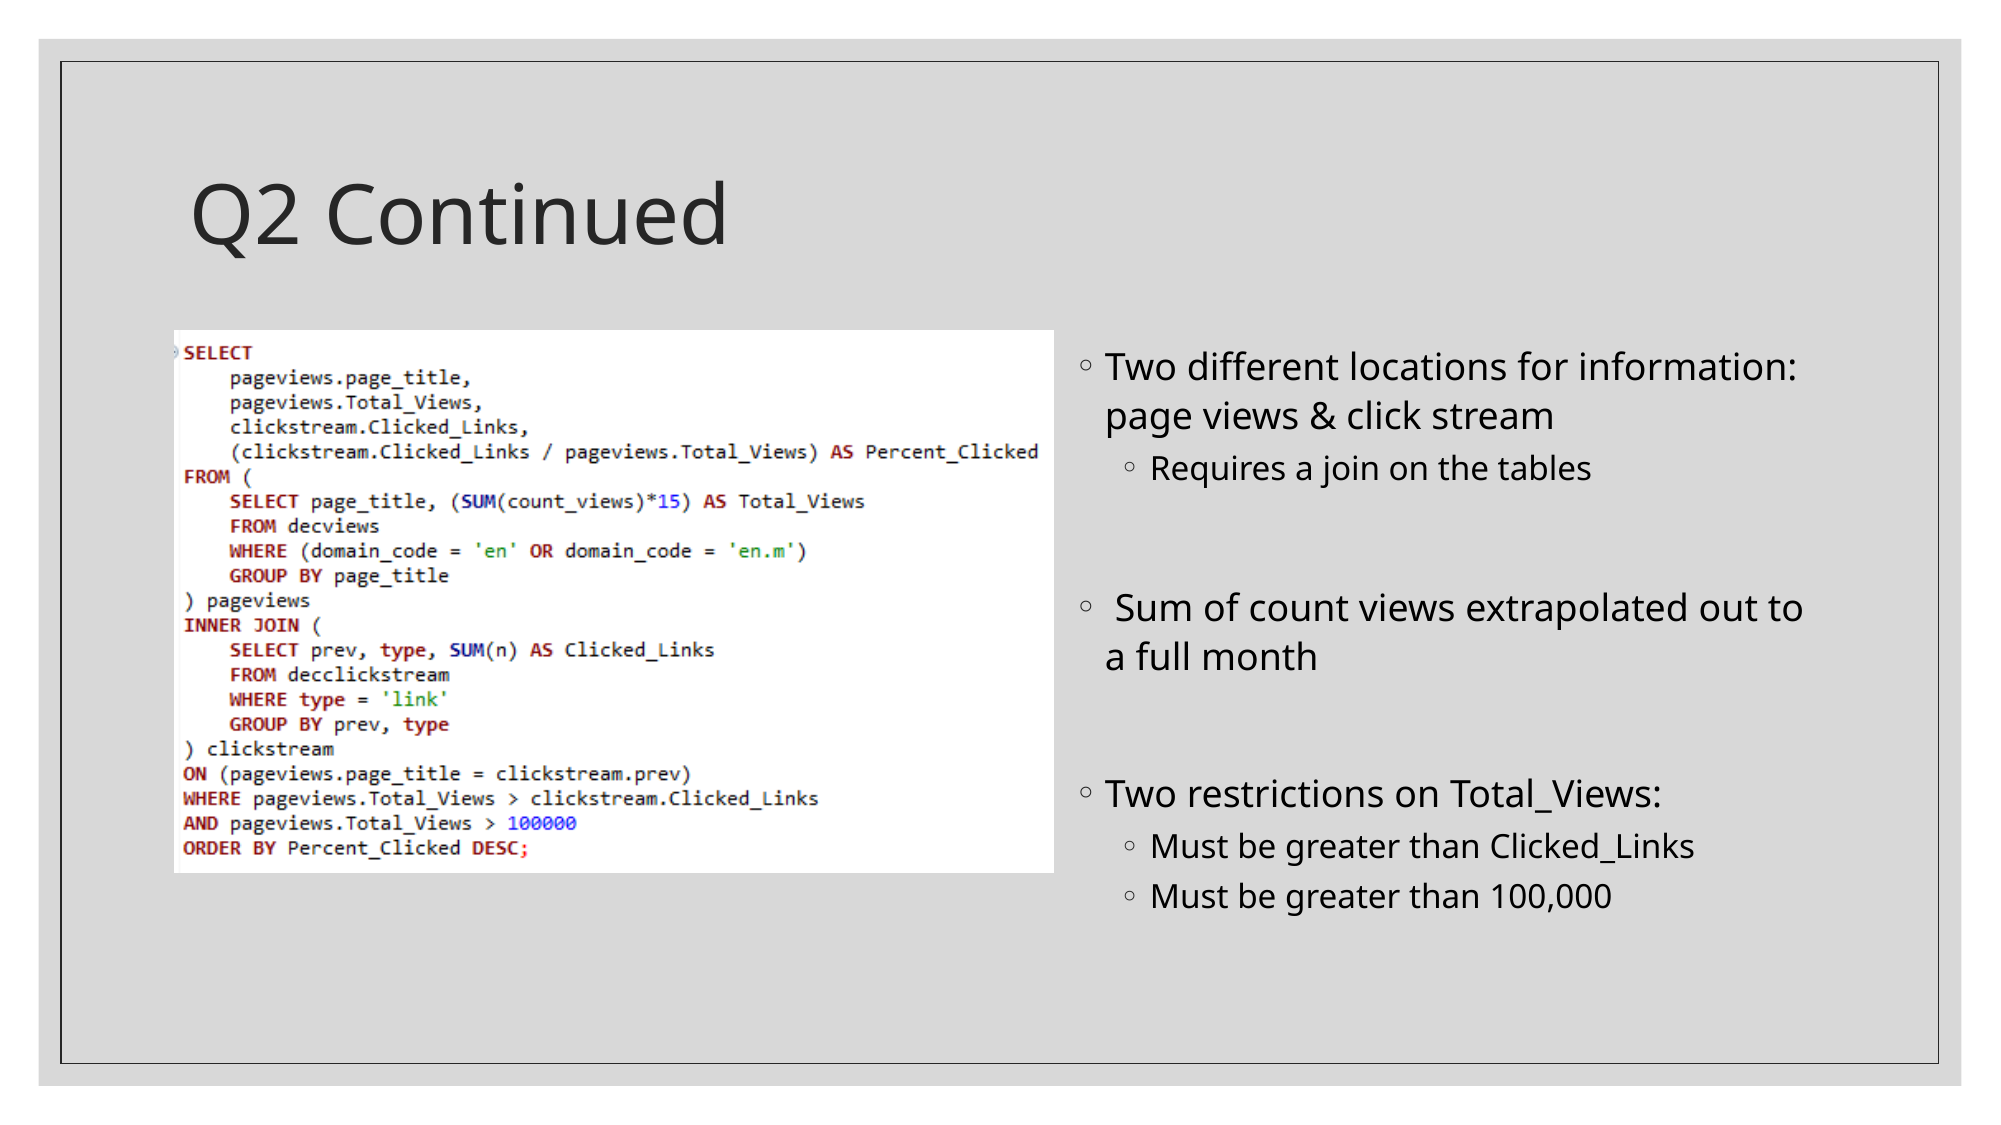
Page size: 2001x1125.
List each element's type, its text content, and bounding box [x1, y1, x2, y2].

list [174, 330, 1054, 873]
list Two different locations for information: page views & click stream Requires a join on the tables Sum of count views extrapolated out to a full month Two restrictions on Total_Views: Must be greater than Clicked_Links Must be greater than 100,000 [1059, 330, 1825, 946]
title Q2 Continued [174, 105, 1825, 331]
